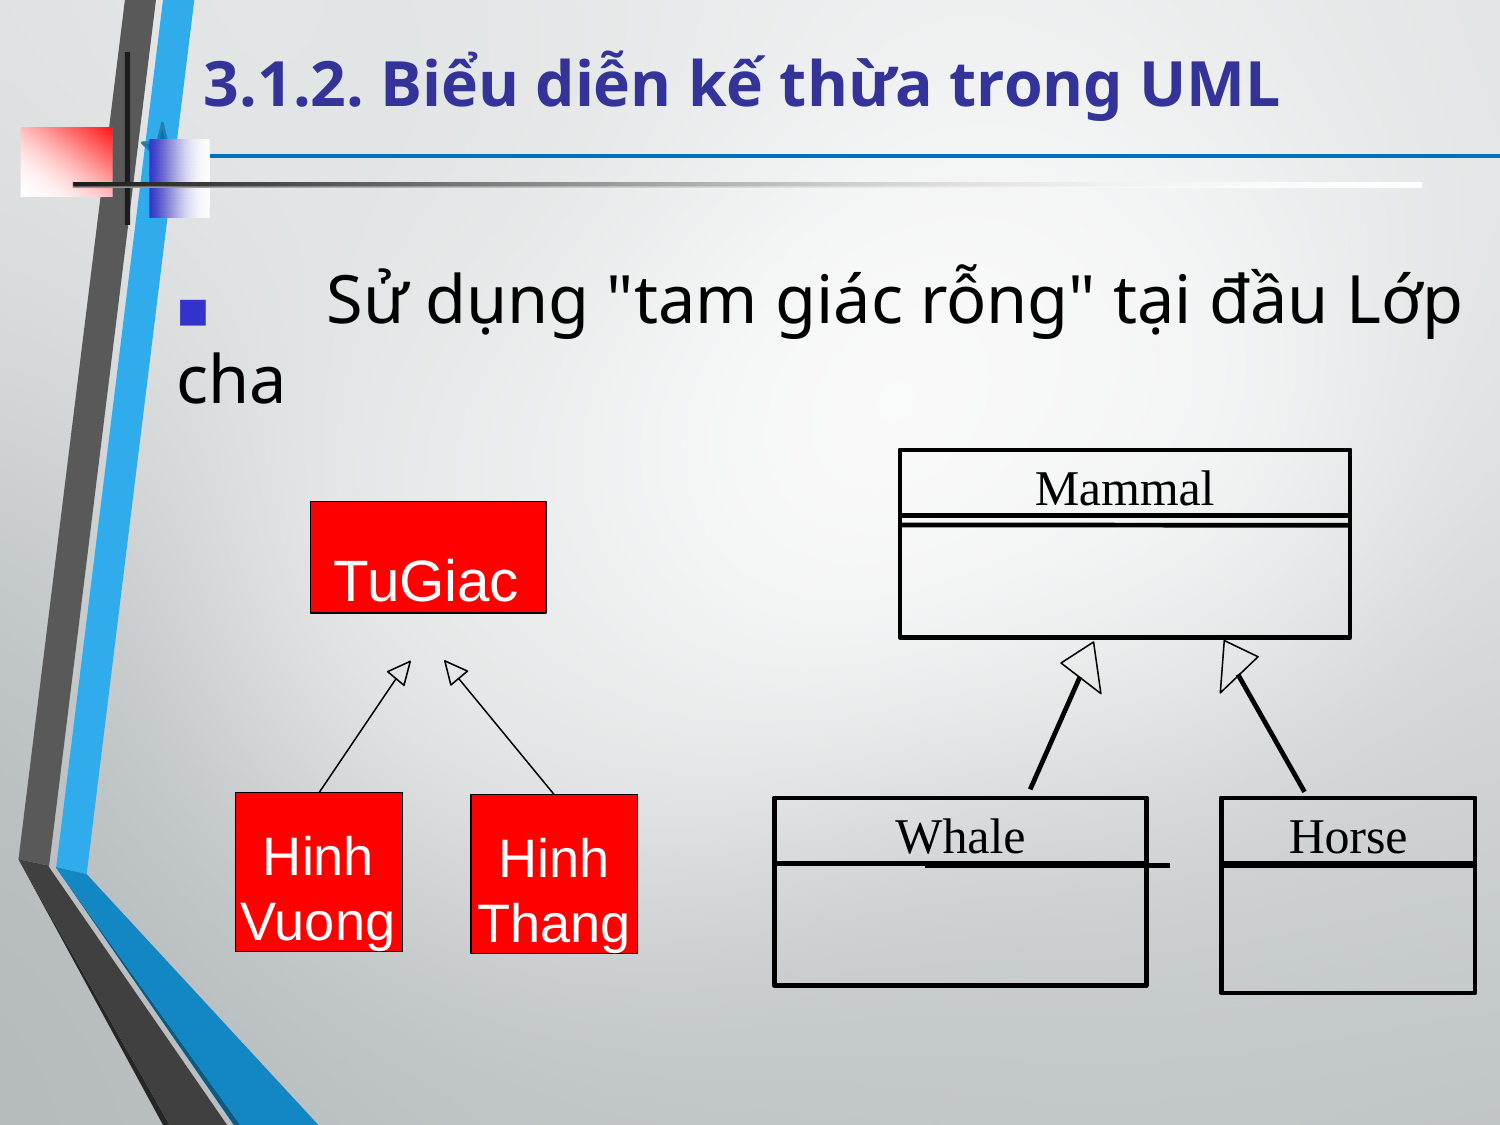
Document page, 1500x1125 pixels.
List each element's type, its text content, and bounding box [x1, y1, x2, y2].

text_box TuGiac [310, 501, 546, 614]
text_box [443, 659, 556, 796]
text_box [772, 522, 1353, 989]
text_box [318, 660, 412, 794]
text_box Mammal [899, 450, 1350, 516]
text_box [899, 516, 1350, 522]
text_box Hinh Vuong [235, 792, 403, 952]
text_box ◼ Sử dụng "tam giác rỗng" tại đầu Lớp cha [174, 254, 1500, 417]
text_box Hinh Thang [470, 794, 638, 954]
title 3.1.2. Biểu diễn kế thừa trong UML [201, 0, 1475, 176]
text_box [924, 639, 1476, 869]
text_box [1221, 869, 1475, 993]
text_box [20, 51, 1423, 226]
